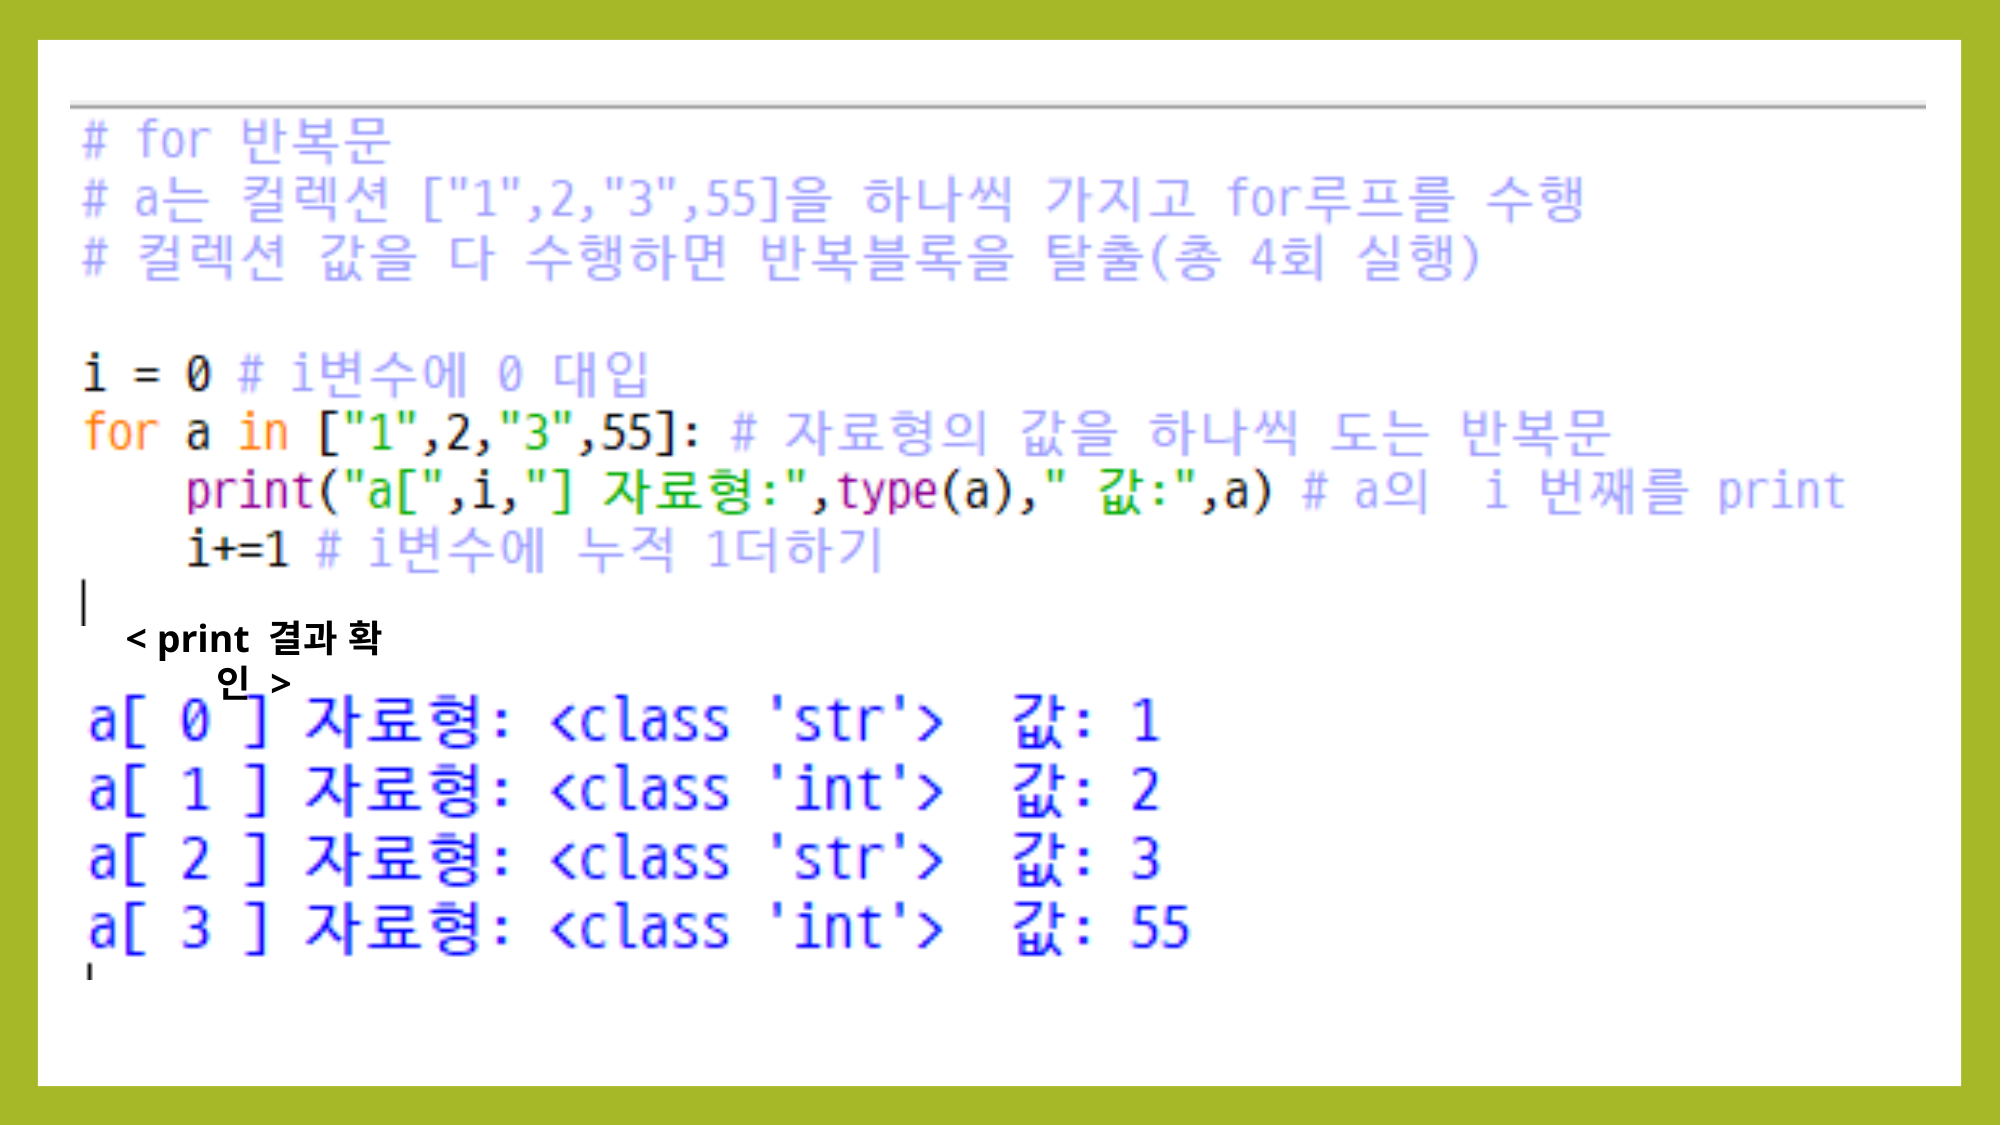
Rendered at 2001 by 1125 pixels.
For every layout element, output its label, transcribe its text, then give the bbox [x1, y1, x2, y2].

picture [70, 677, 1265, 980]
picture [70, 100, 1927, 626]
text_box < print 결과 확인 > [84, 637, 424, 675]
